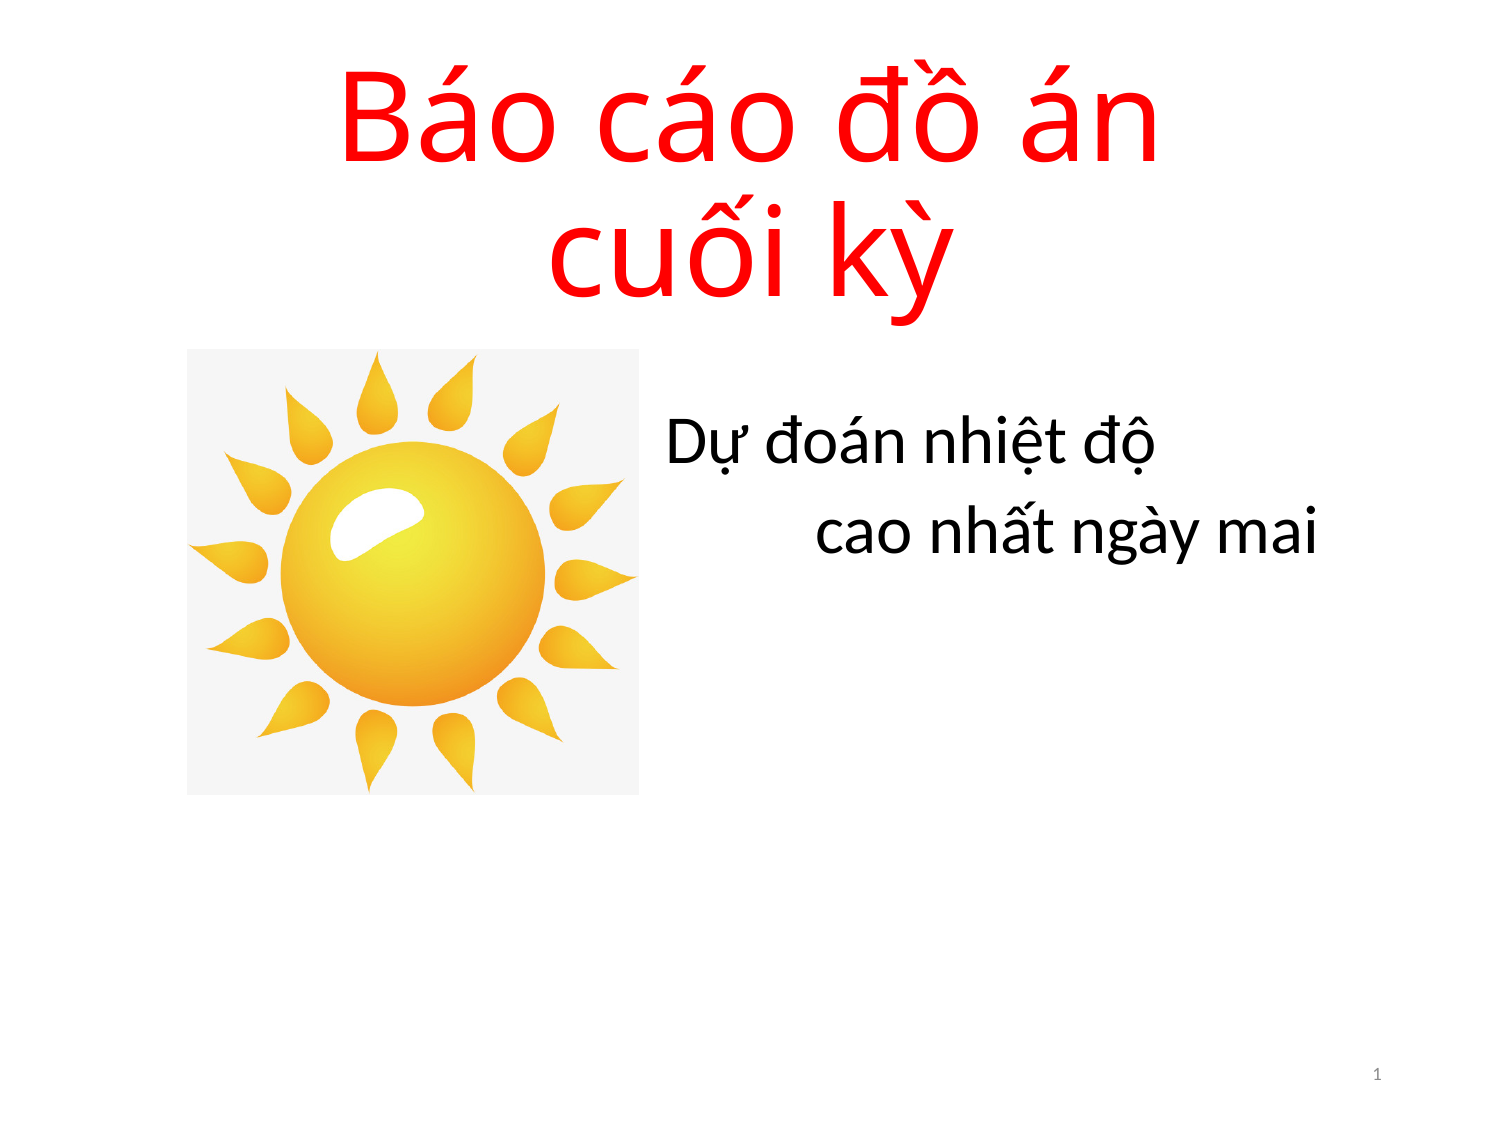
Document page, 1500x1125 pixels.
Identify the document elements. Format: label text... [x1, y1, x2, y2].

title Báo cáo đồ án cuối kỳ [187, 37, 1313, 332]
picture [187, 349, 639, 795]
slide_number 1 [1059, 1042, 1397, 1103]
subtitle Dự đoán nhiệt độ cao nhất ngày mai [650, 396, 1413, 688]
